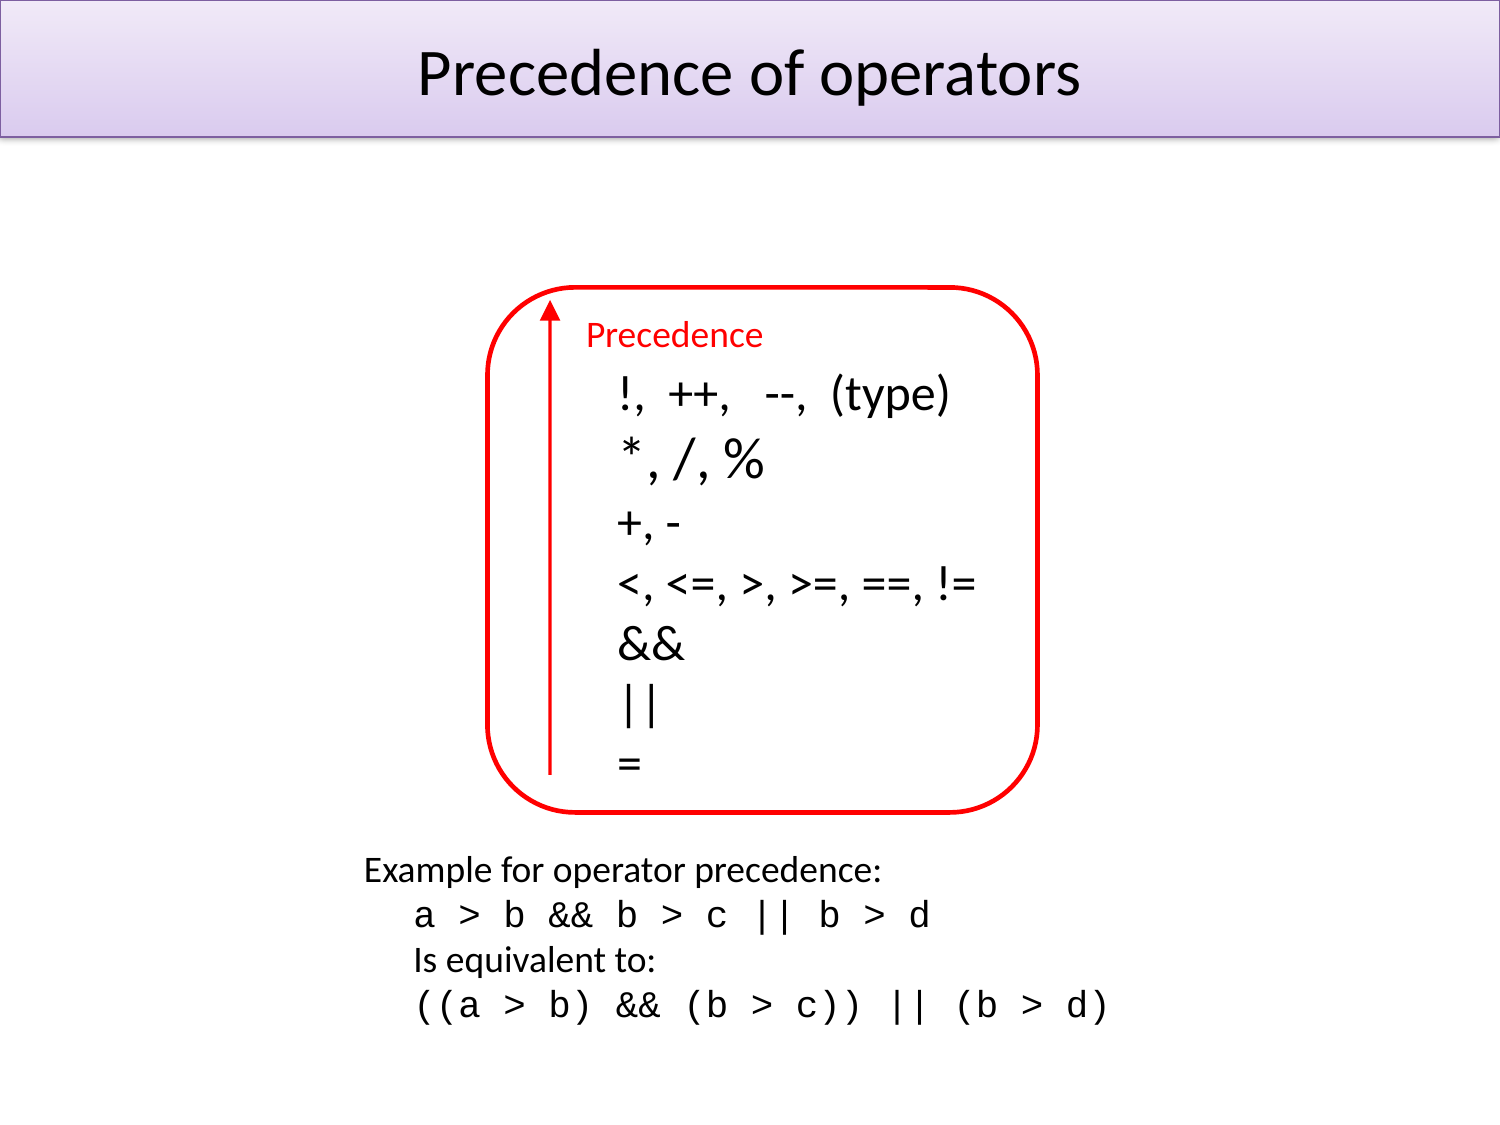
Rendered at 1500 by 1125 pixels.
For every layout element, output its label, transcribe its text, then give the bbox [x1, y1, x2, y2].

text_box [487, 287, 1038, 813]
text_box Example for operator precedence: a > b && b > c || b > d Is equivalent to: ((a > b) && (b > c)) || (b > d) [323, 837, 1149, 1078]
text_box !, ++, --, (type) *, /, % +, - <, <=, >, >=, ==, != && || = [602, 352, 993, 798]
text_box Precedence [571, 302, 779, 363]
text_box [539, 299, 561, 775]
title Precedence of operators [0, 0, 1500, 138]
